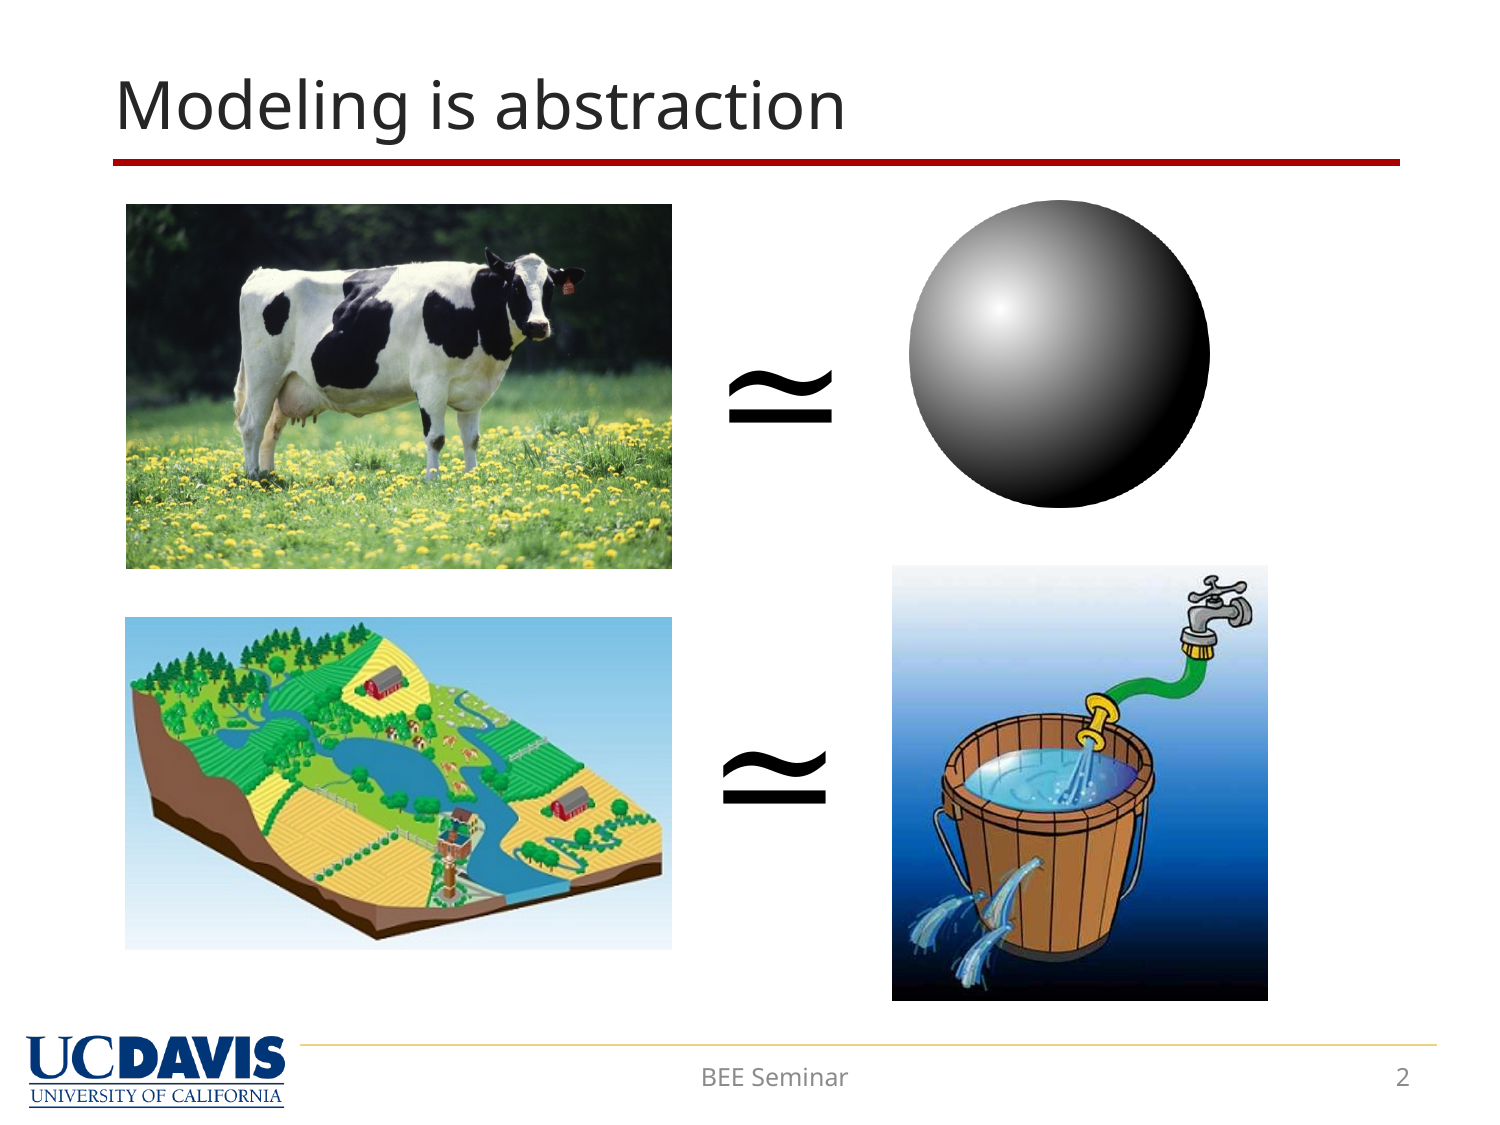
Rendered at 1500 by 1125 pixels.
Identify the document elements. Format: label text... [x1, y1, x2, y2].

slide_number 2 [1237, 1056, 1425, 1100]
picture [871, 163, 1248, 538]
picture [124, 616, 673, 951]
picture [24, 1034, 288, 1109]
picture [892, 565, 1268, 1001]
footer BEE Seminar [350, 1056, 1200, 1100]
title Modeling is abstraction [99, 37, 1375, 168]
picture [125, 204, 673, 570]
